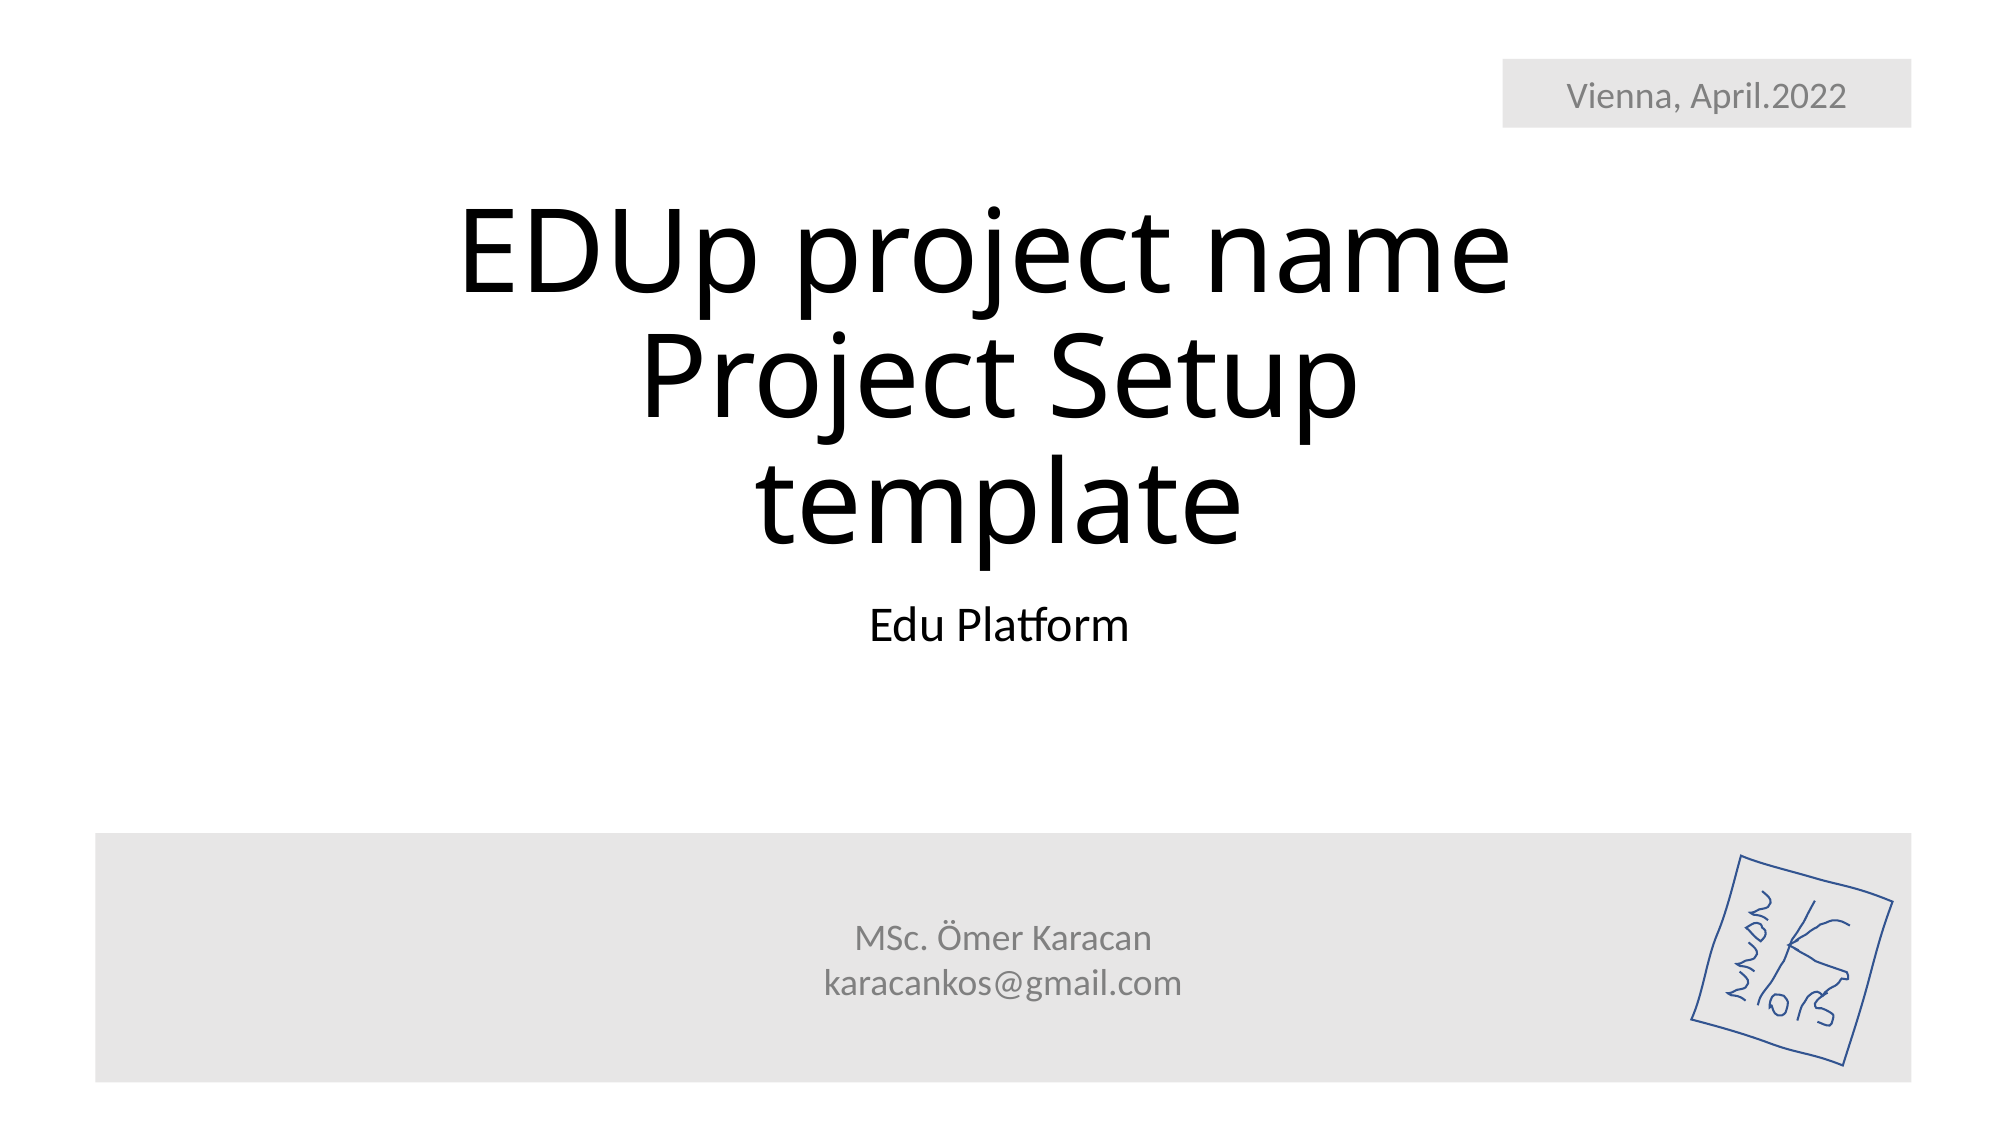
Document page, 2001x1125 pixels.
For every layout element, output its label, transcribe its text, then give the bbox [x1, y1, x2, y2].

text_box Vienna, April.2022 [1502, 58, 1912, 129]
title EDUp project name Project Setup template [249, 184, 1750, 576]
text_box MSc. Ömer Karacan karacankos@gmail.com [94, 832, 1912, 1083]
subtitle Edu Platform [249, 590, 1750, 863]
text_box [1712, 874, 1872, 1047]
